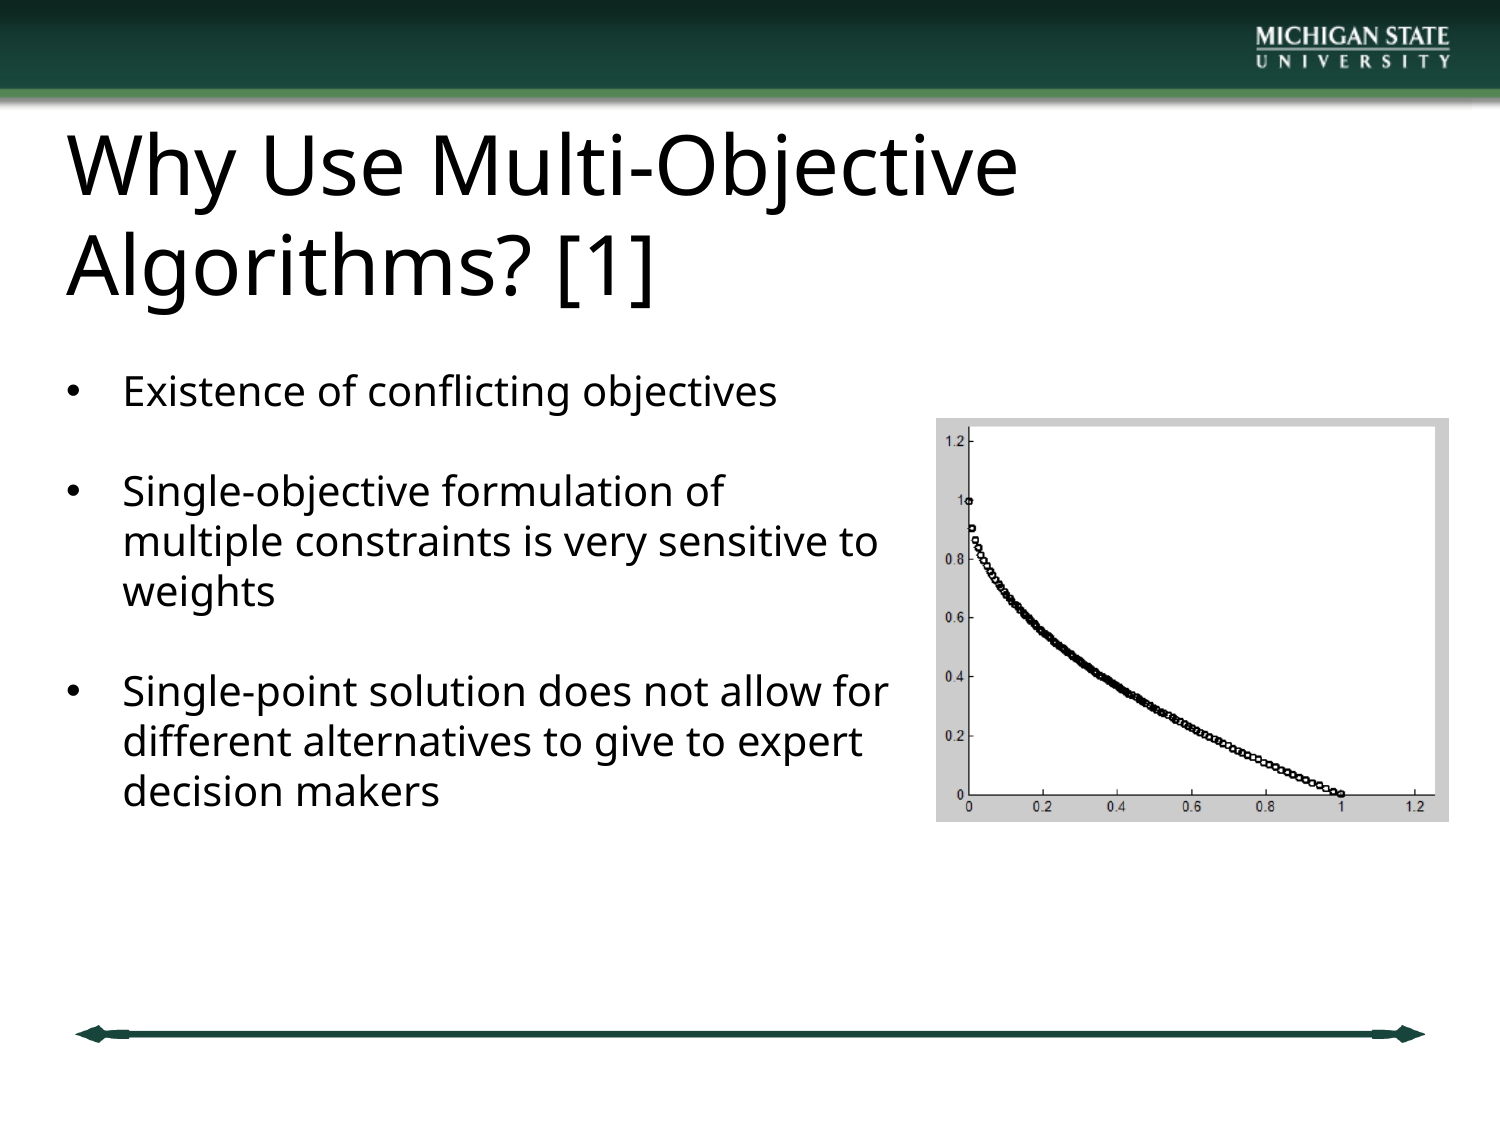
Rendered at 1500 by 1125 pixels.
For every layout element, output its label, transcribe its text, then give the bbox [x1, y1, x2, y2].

picture [935, 417, 1450, 822]
title Why Use Multi-Objective Algorithms? [1] [51, 97, 1449, 223]
picture [0, 0, 1500, 110]
list Existence of conflicting objectives Single-objective formulation of multiple constraints is very sensitive to weights Single-point solution does not allow for different alternatives to give to expert decision makers [51, 350, 907, 1000]
picture [75, 1025, 1425, 1043]
